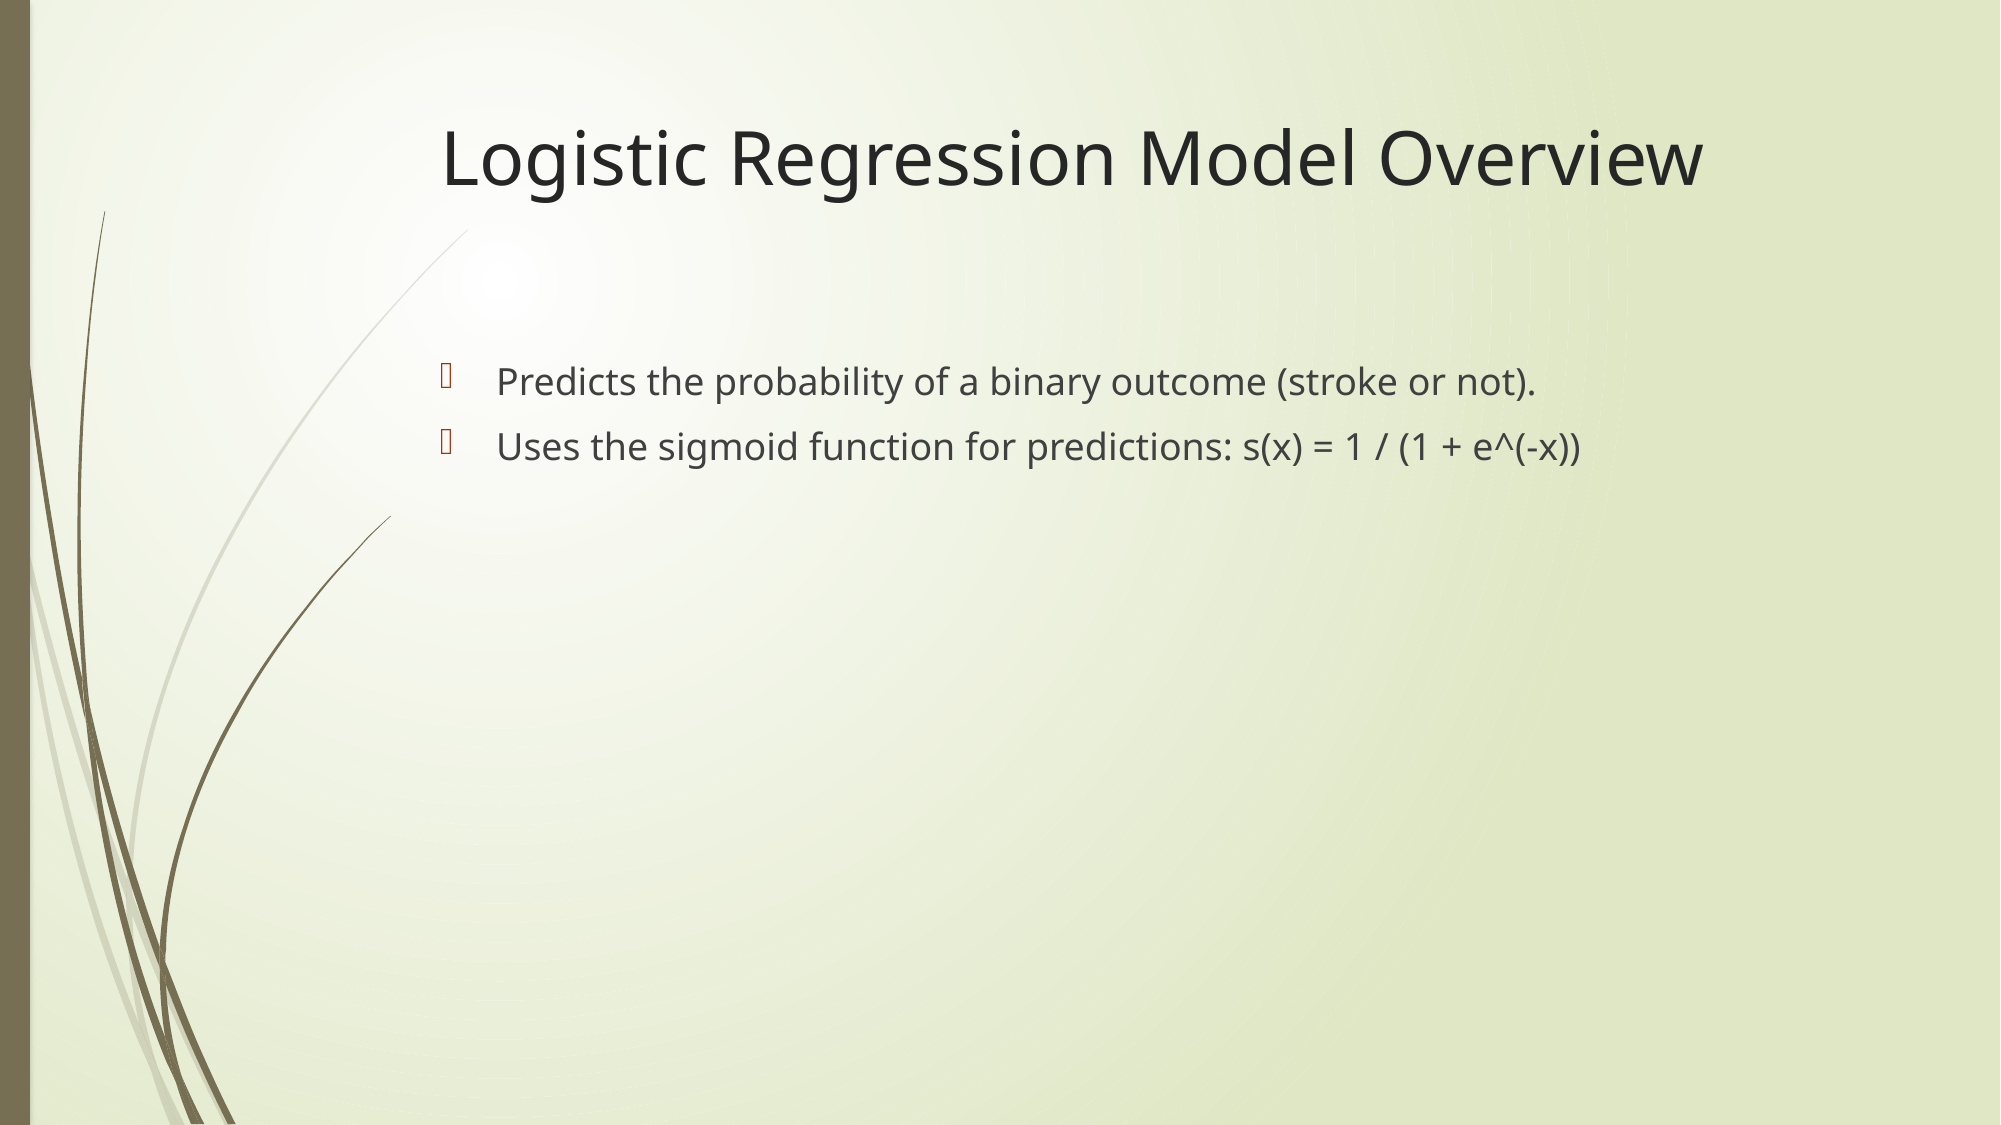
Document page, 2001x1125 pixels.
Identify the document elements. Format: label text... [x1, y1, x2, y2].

list Predicts the probability of a binary outcome (stroke or not). Uses the sigmoid function for predictions: s(x) = 1 / (1 + e^(-x)) [424, 350, 1888, 988]
title Logistic Regression Model Overview [425, 102, 1888, 313]
